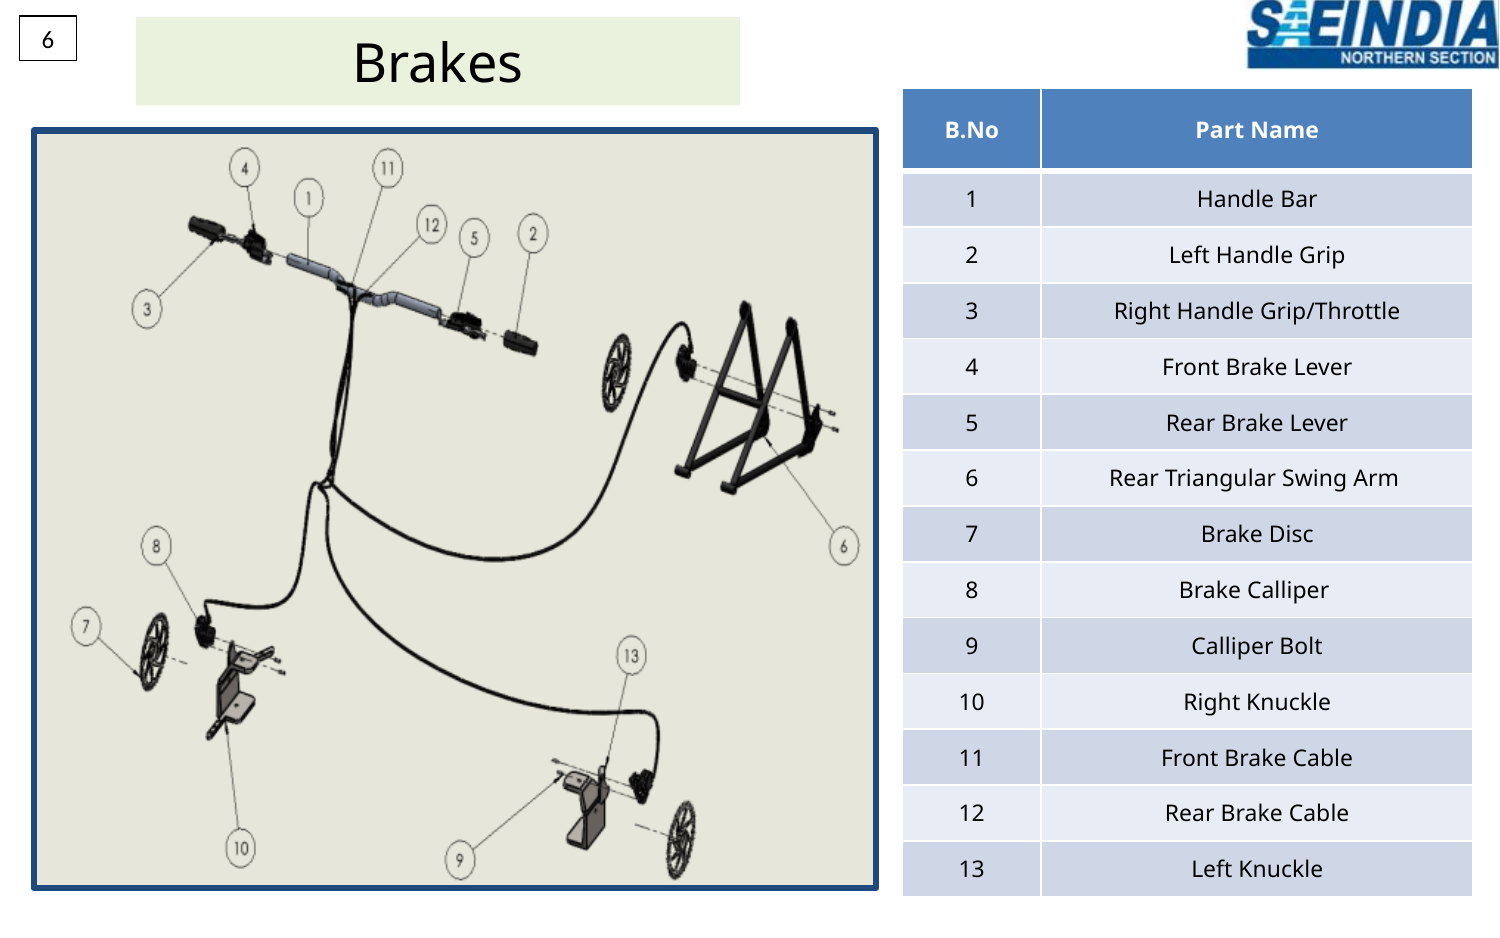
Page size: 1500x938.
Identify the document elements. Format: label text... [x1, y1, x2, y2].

picture [1245, 0, 1500, 80]
table_cell Right Handle Grip/Throttle [1042, 284, 1472, 338]
table_cell 6 [903, 451, 1040, 505]
table_cell 4 [903, 339, 1040, 393]
table_cell Calliper Bolt [1042, 618, 1472, 673]
table_cell 1 [903, 174, 1040, 226]
table_cell 11 [903, 730, 1040, 784]
table_cell 10 [903, 674, 1040, 728]
table_cell 13 [903, 842, 1040, 896]
table_cell Rear Brake Cable [1042, 786, 1472, 840]
table_cell Rear Brake Lever [1042, 395, 1472, 449]
table_cell Rear Triangular Swing Arm [1042, 451, 1472, 505]
table_header B.No [903, 89, 1040, 168]
table_cell Brake Calliper [1042, 563, 1472, 617]
table_cell 3 [903, 284, 1040, 338]
table_cell Left Handle Grip [1042, 228, 1472, 282]
table_header Part Name [1042, 89, 1472, 168]
table_cell 2 [903, 228, 1040, 282]
title Brakes [135, 16, 740, 106]
table_cell Left Knuckle [1042, 842, 1472, 896]
picture [36, 133, 874, 886]
table_cell Brake Disc [1042, 507, 1472, 561]
text_box 6 [19, 15, 77, 61]
table_cell 8 [903, 563, 1040, 617]
table_cell 5 [903, 395, 1040, 449]
table_cell 12 [903, 786, 1040, 840]
table_cell Handle Bar [1042, 174, 1472, 226]
table_cell 9 [903, 618, 1040, 673]
table_cell Front Brake Cable [1042, 730, 1472, 784]
table_cell Front Brake Lever [1042, 339, 1472, 393]
table_cell 7 [903, 507, 1040, 561]
table_cell Right Knuckle [1042, 674, 1472, 728]
